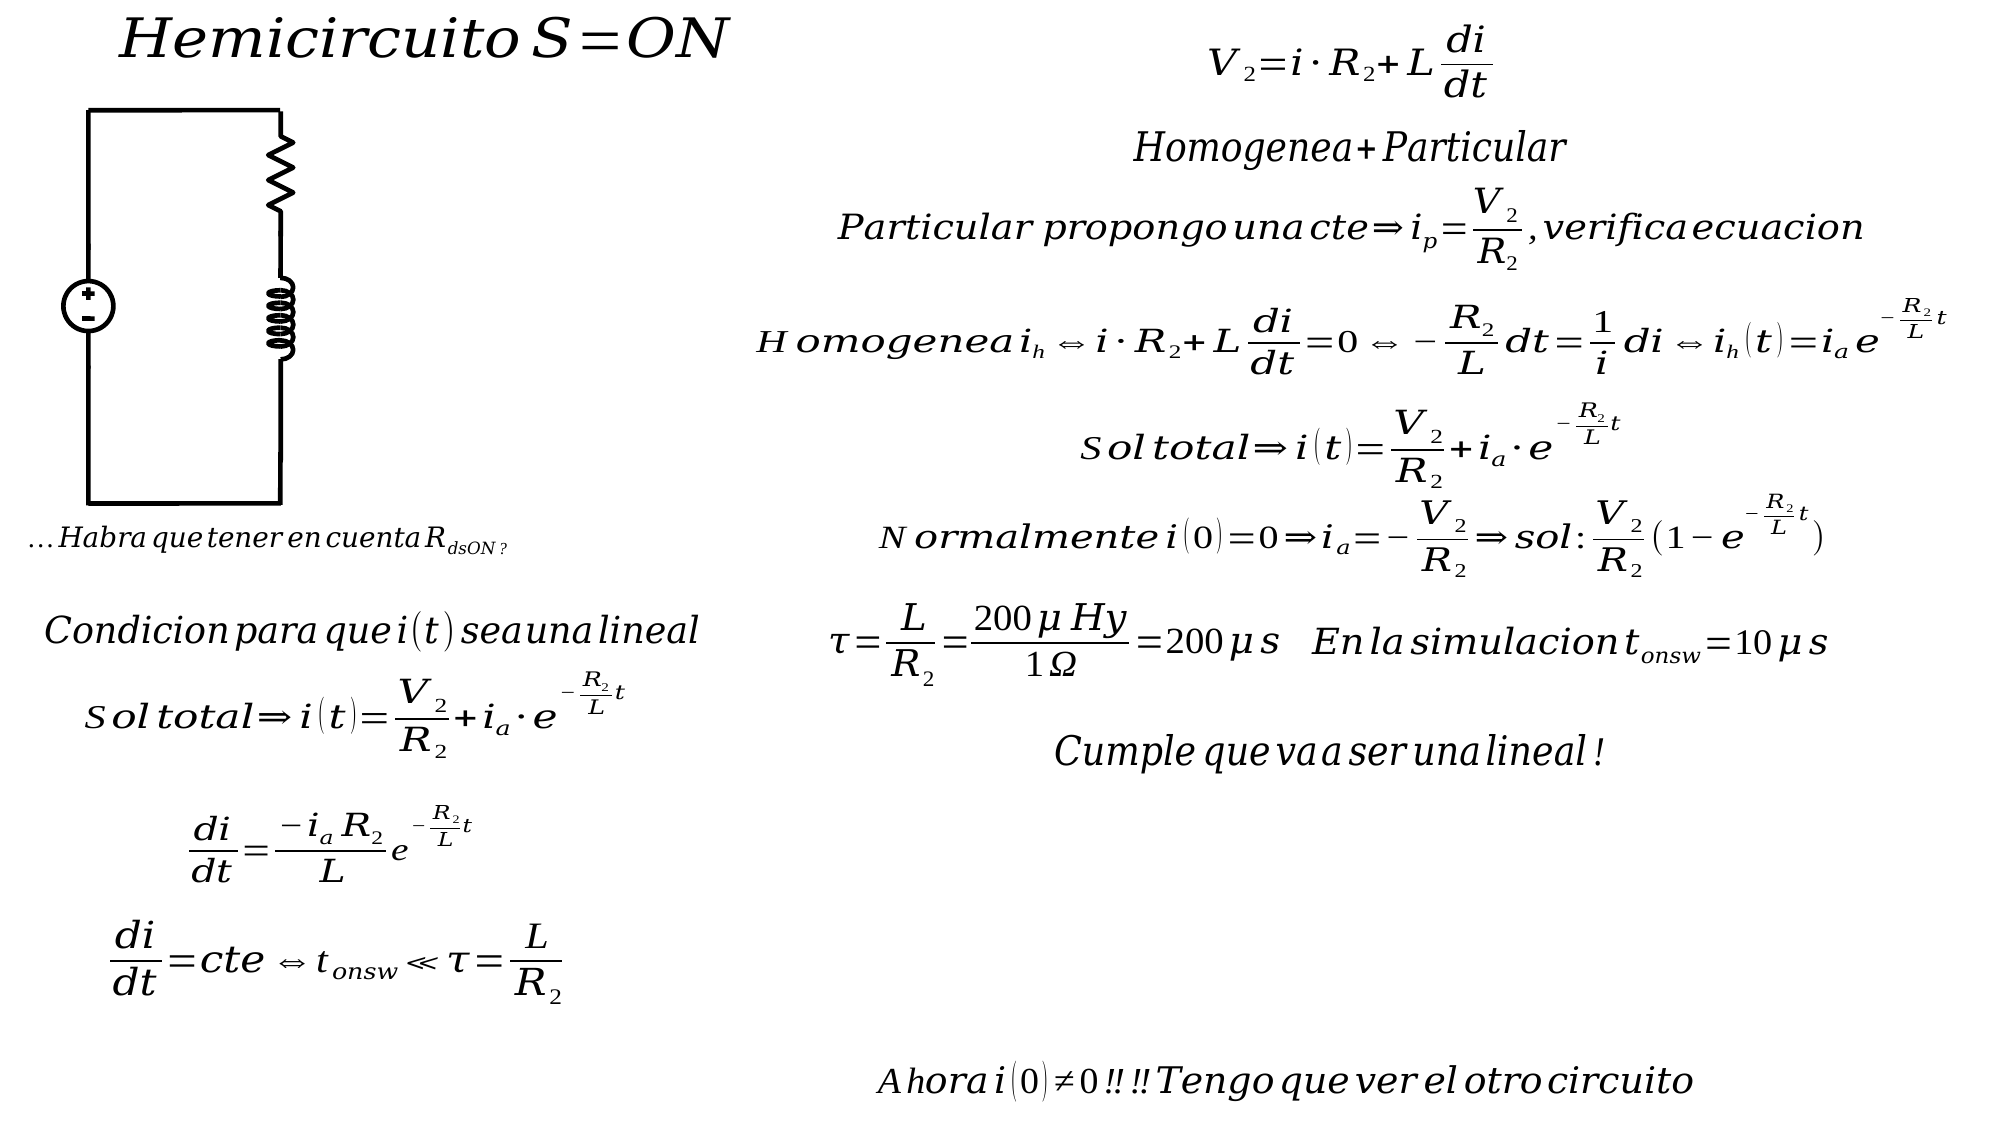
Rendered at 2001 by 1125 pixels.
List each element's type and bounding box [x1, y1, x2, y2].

text_box [63, 110, 294, 506]
